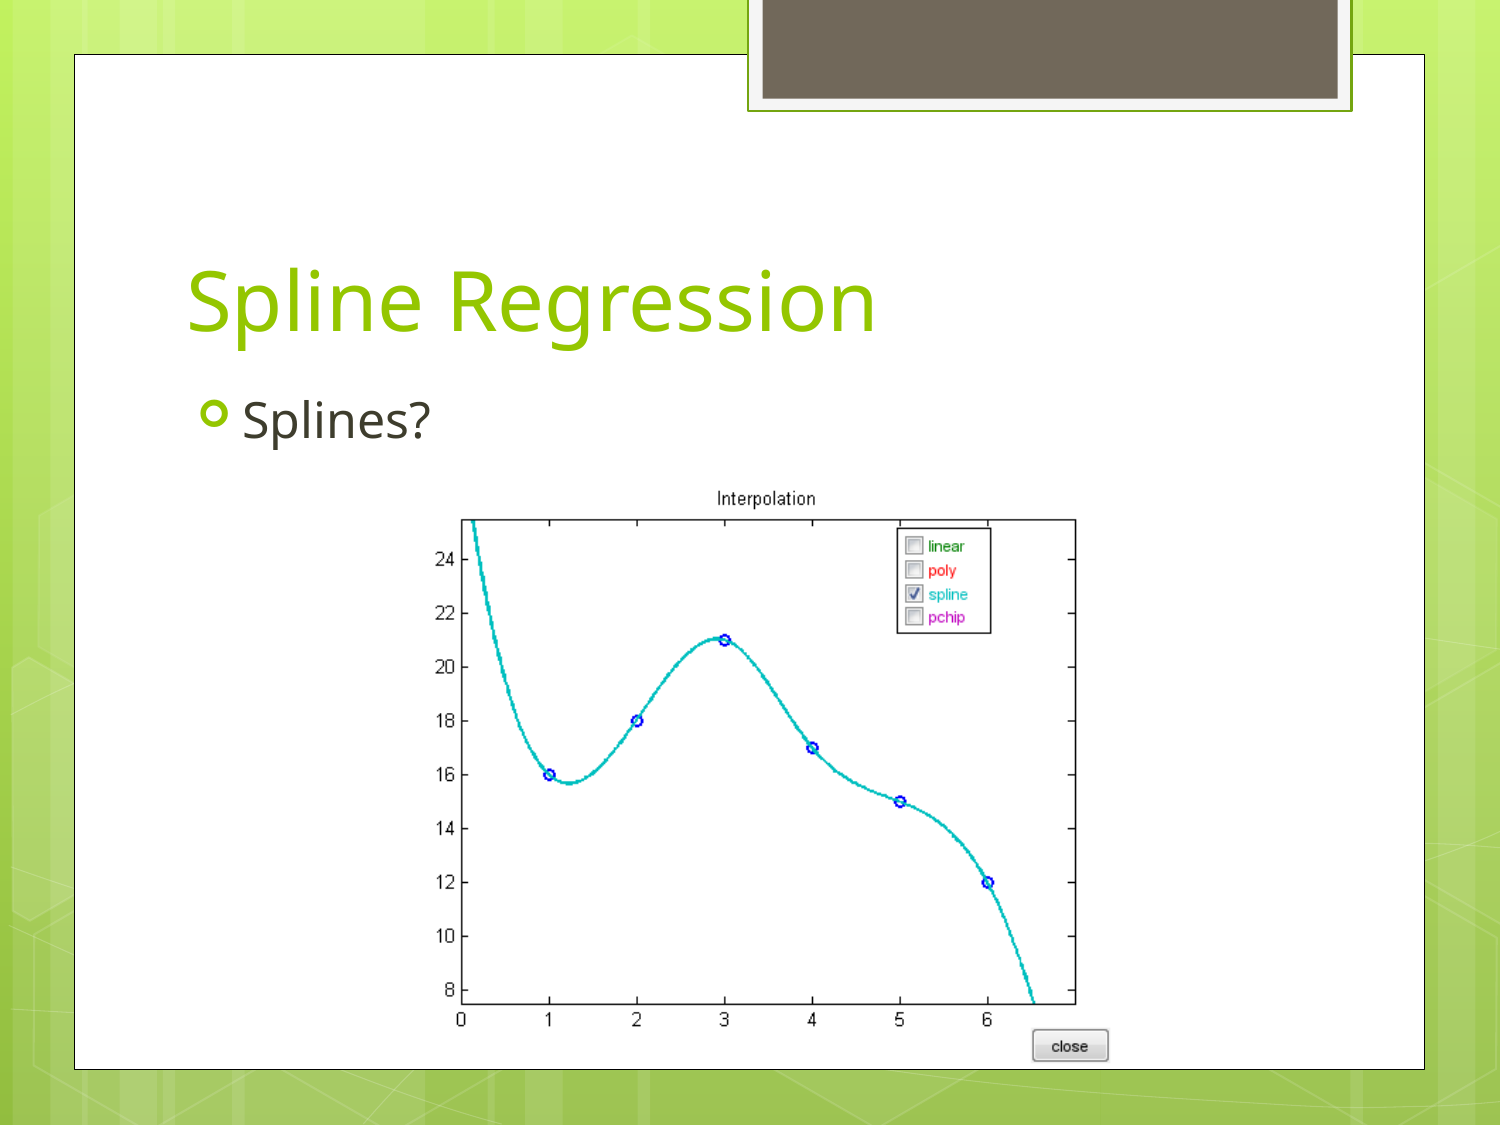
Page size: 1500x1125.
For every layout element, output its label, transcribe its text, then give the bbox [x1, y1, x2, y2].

list Splines? [171, 381, 1283, 1069]
title Spline Regression [171, 168, 1324, 357]
picture [358, 474, 1151, 1069]
